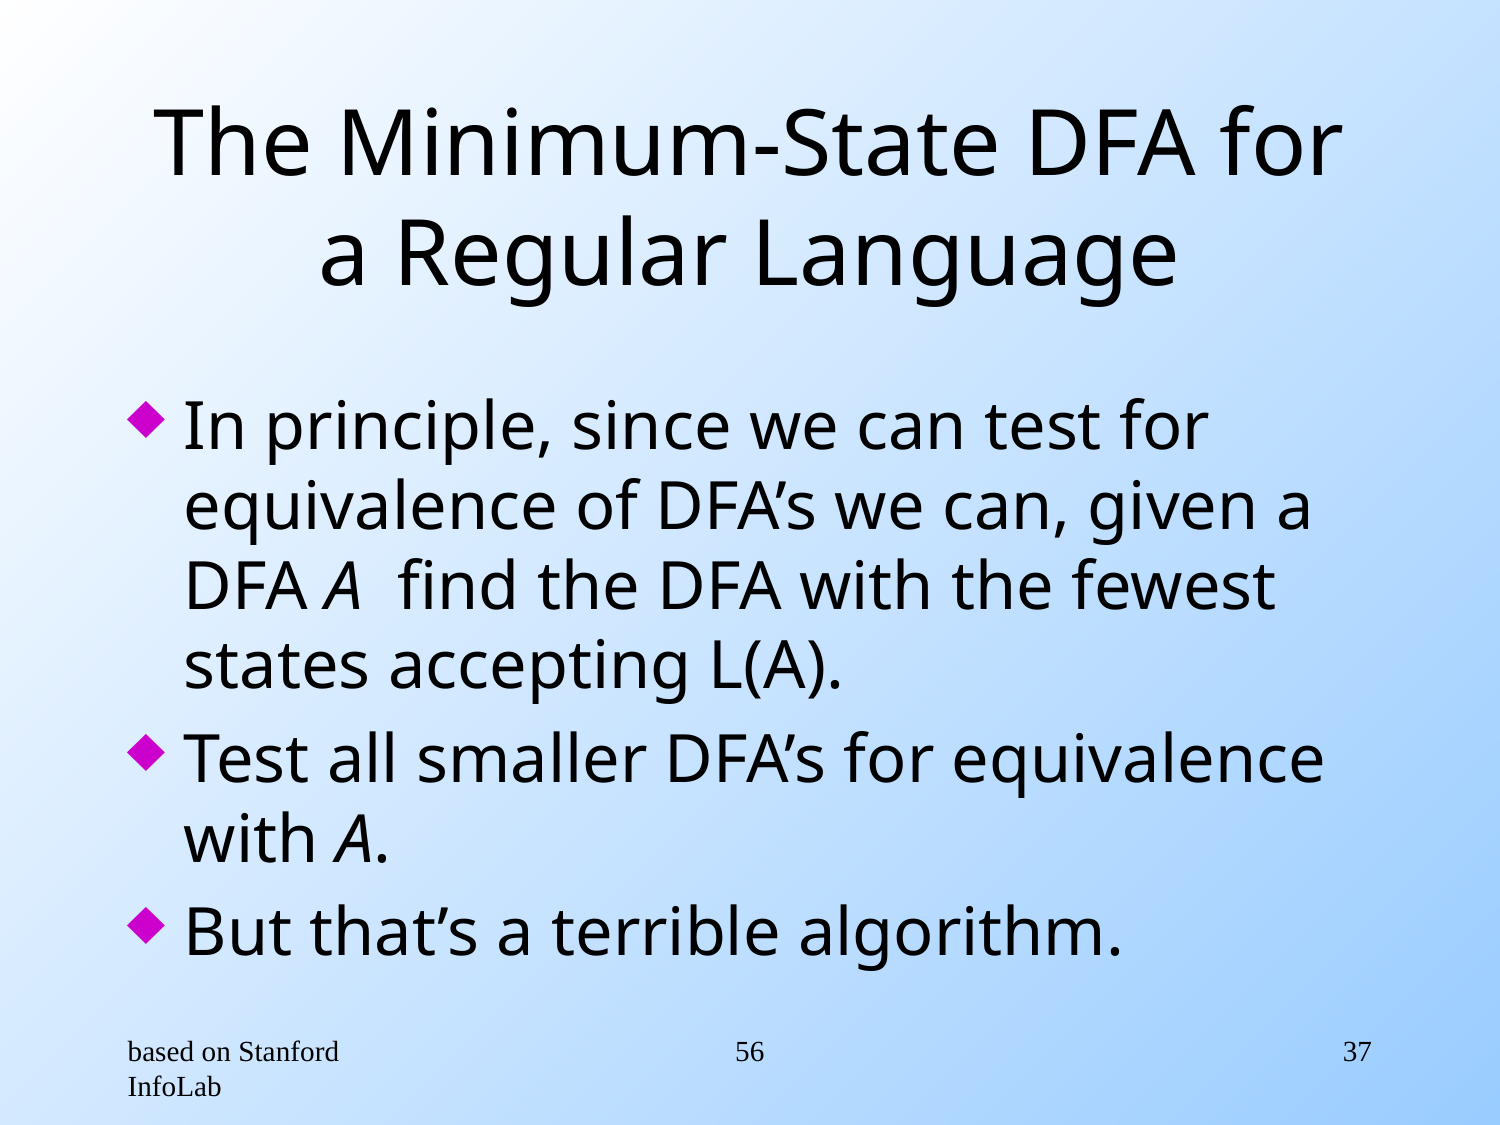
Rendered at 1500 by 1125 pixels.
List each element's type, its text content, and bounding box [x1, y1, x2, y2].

slide_number 37 [1074, 1051, 1388, 1101]
slide_number based on Stanford InfoLab [112, 1024, 426, 1101]
list In principle, since we can test for equivalence of DFA’s we can, given a DFA A find the DFA with the fewest states accepting L(A). Test all smaller DFA’s for equivalence with A. But that’s a terrible algorithm. [112, 374, 1388, 1051]
footer 56 [512, 1024, 988, 1101]
title The Minimum-State DFA for a Regular Language [112, 99, 1388, 288]
